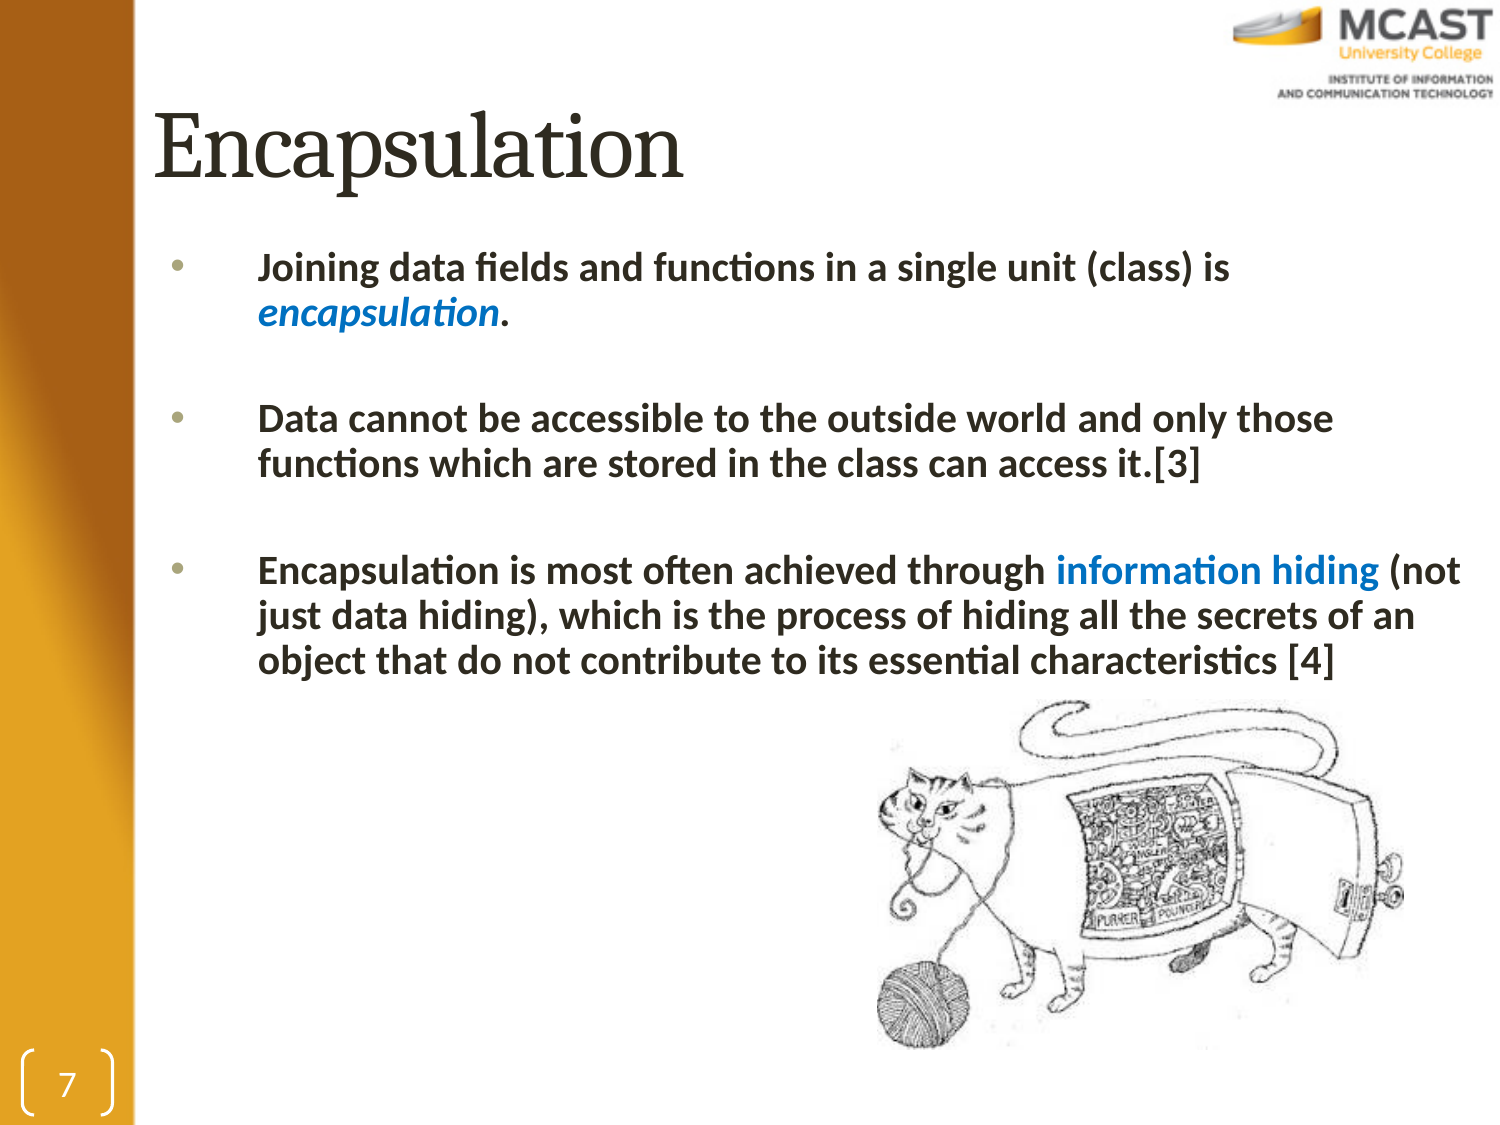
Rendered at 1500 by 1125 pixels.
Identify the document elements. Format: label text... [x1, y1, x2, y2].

list Joining data fields and functions in a single unit (class) is encapsulation. Data cannot be accessible to the outside world and only those functions which are stored in the class can access it.[3] Encapsulation is most often achieved through information hiding (not just data hiding), which is the process of hiding all the secrets of an object that do not contribute to its essential characteristics [4] [137, 237, 1500, 1050]
title Encapsulation [137, 45, 1263, 233]
slide_number 7 [20, 1048, 115, 1117]
picture [0, 0, 1500, 1125]
